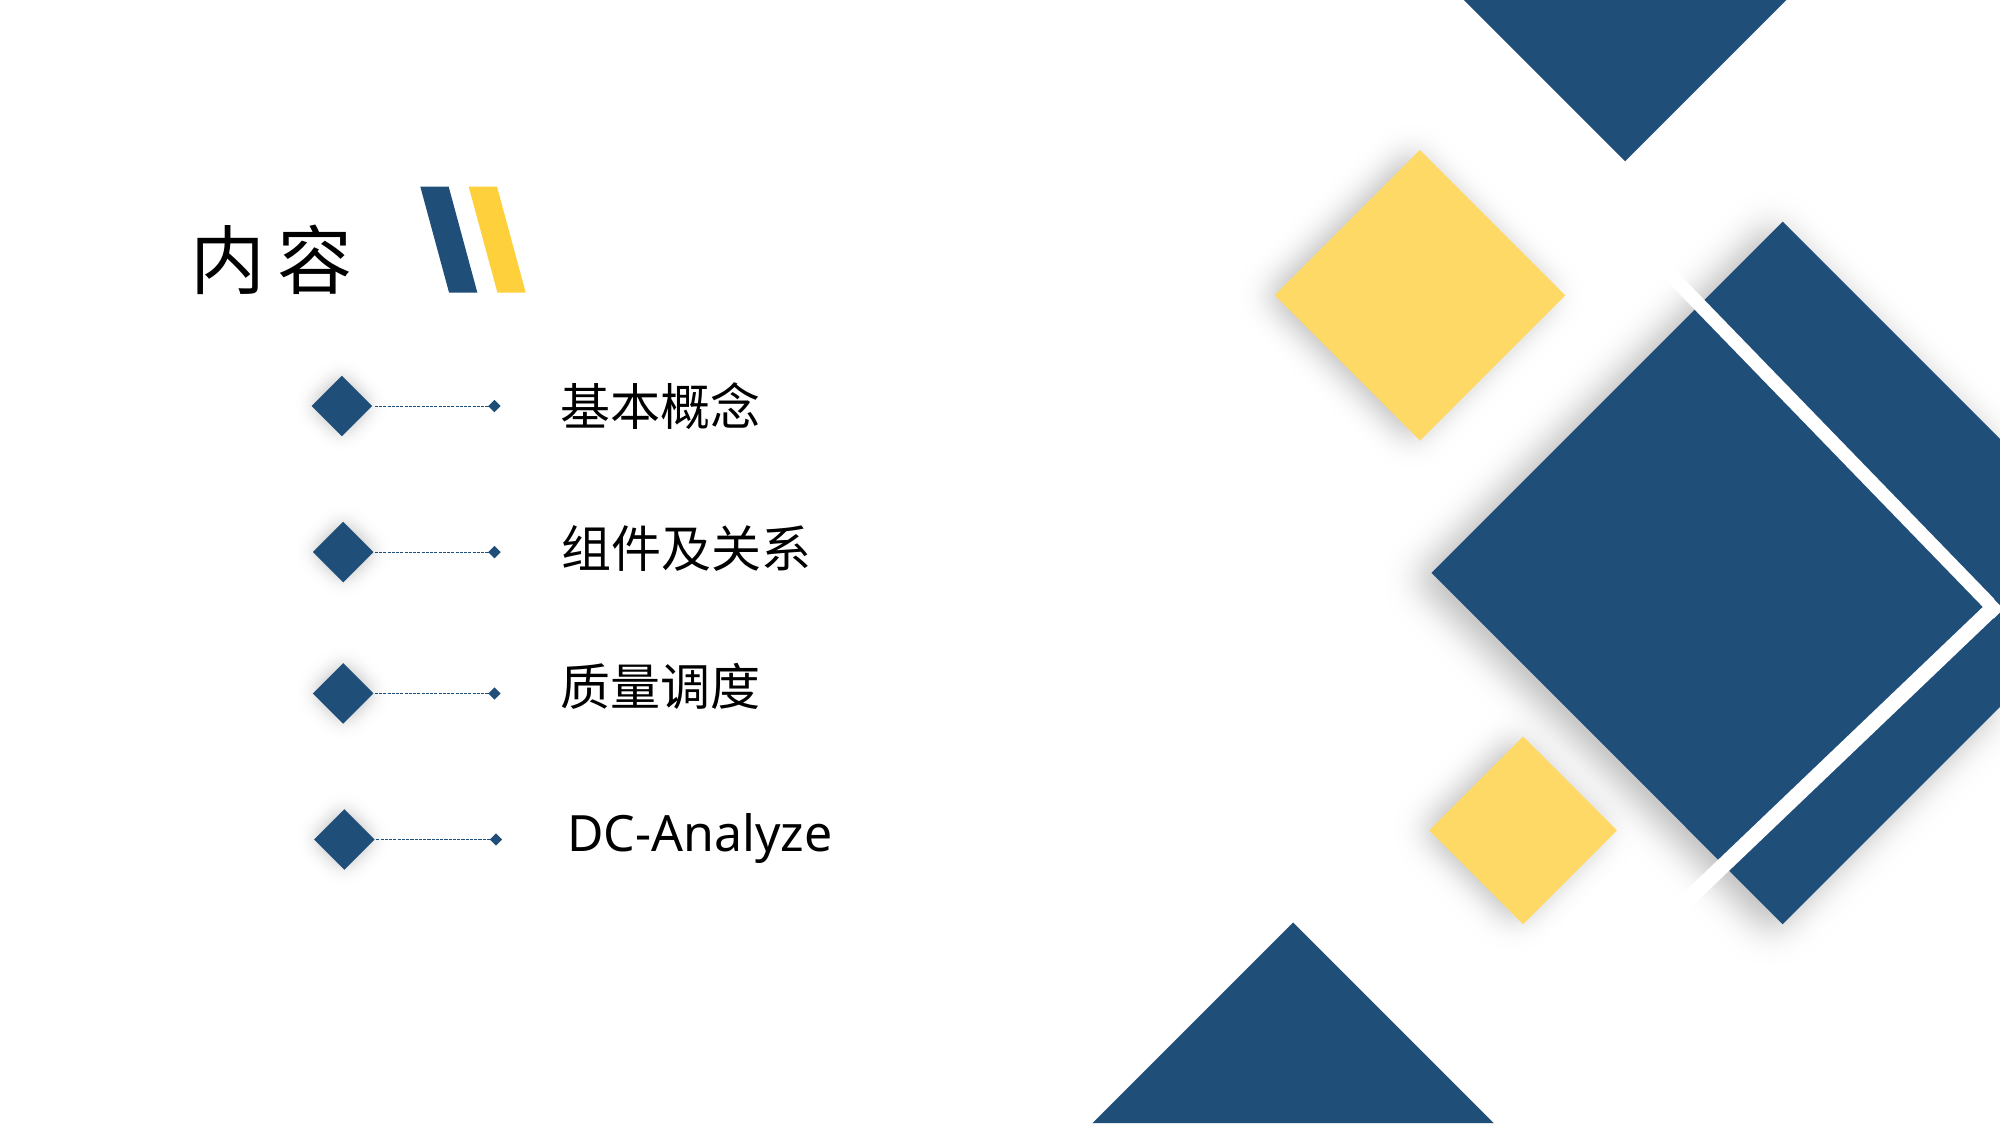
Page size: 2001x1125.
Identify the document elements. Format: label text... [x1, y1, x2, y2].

text_box [467, 185, 528, 294]
text_box [1273, 148, 1480, 443]
text_box [1089, 920, 1497, 1125]
text_box [311, 661, 375, 726]
text_box 基本概念 [545, 367, 776, 443]
text_box 内容 [175, 206, 368, 311]
text_box [312, 807, 376, 872]
text_box 质量调度 [545, 647, 776, 723]
text_box [311, 520, 375, 584]
text_box [1462, 0, 1788, 163]
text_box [1431, 208, 2000, 925]
text_box 组件及关系 [547, 510, 827, 586]
text_box DC-Analyze [552, 794, 848, 870]
text_box [310, 374, 374, 438]
text_box [418, 185, 479, 294]
